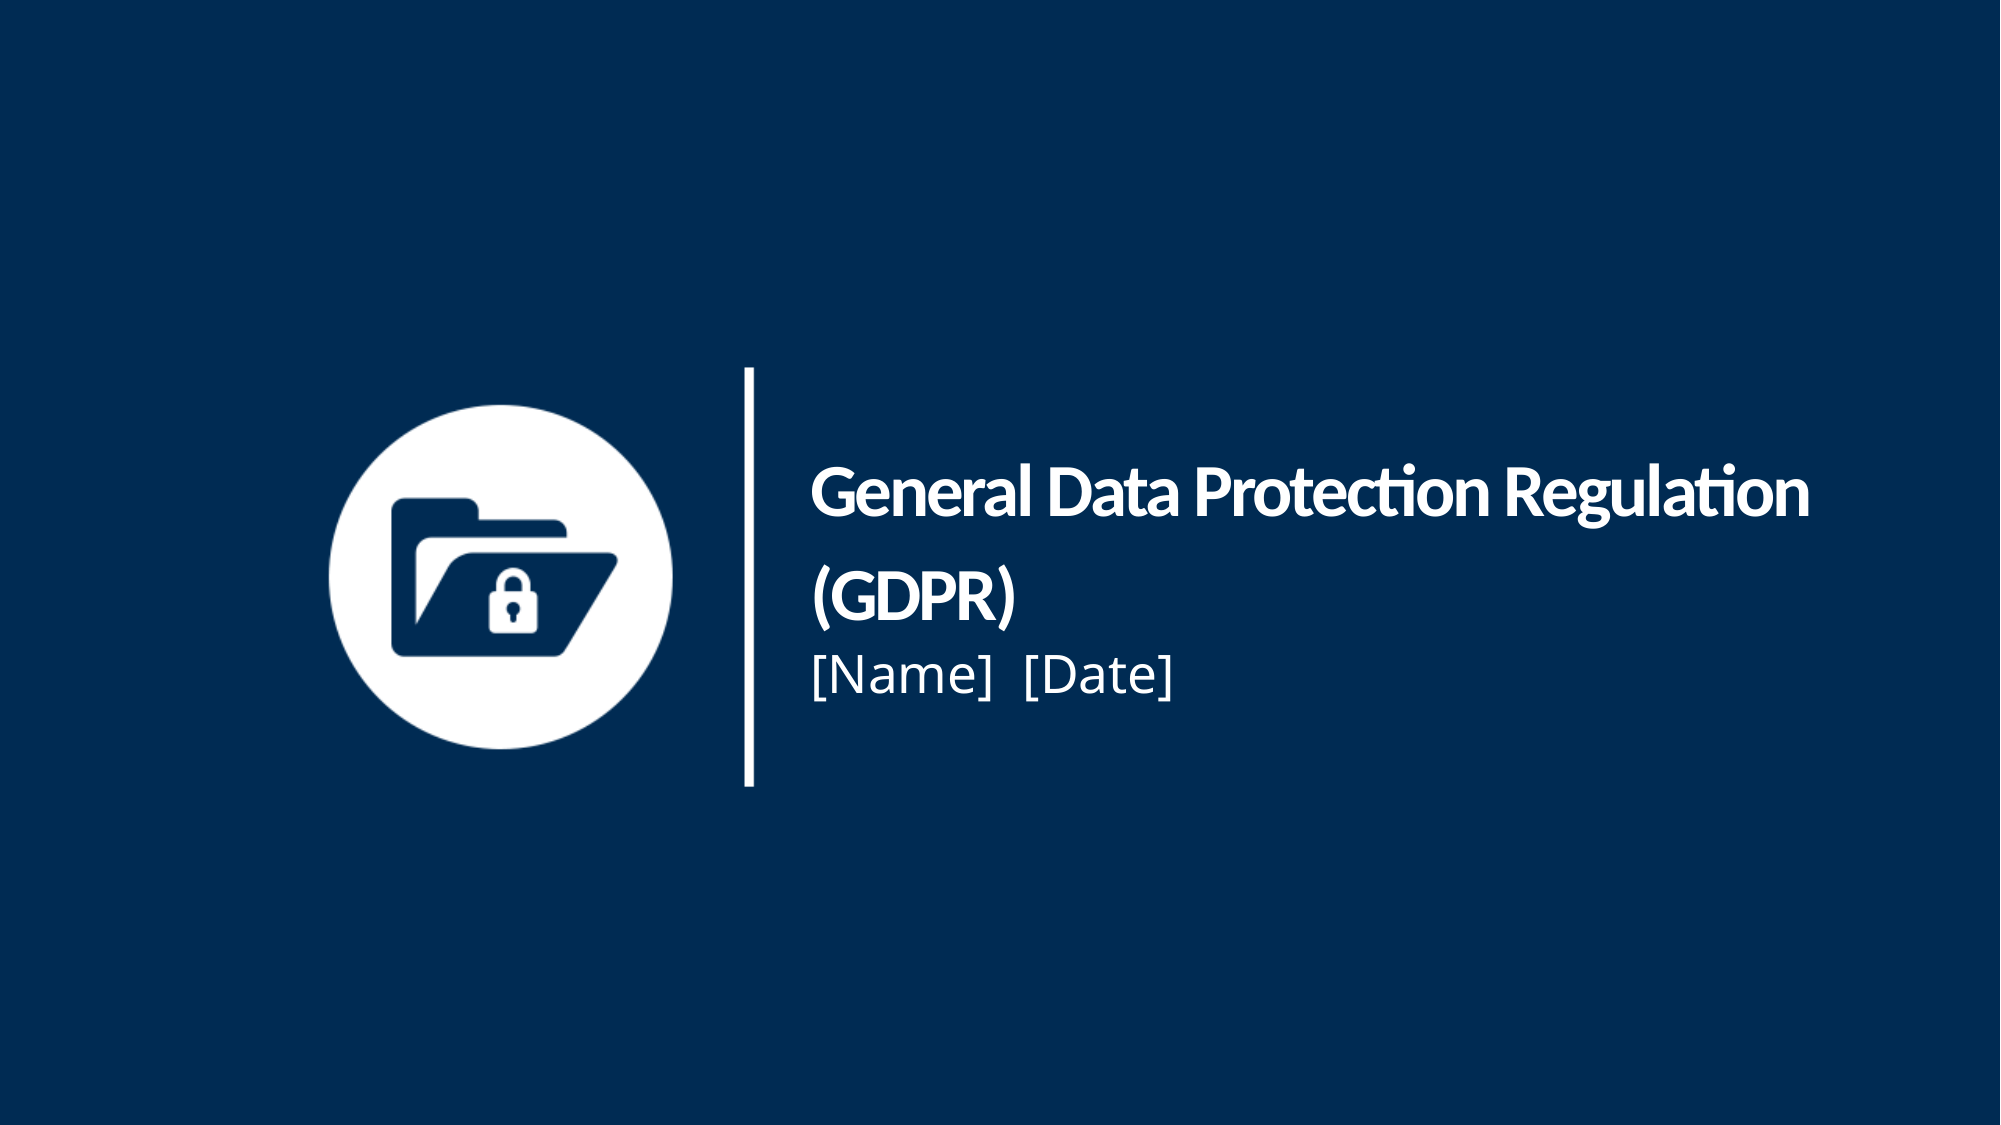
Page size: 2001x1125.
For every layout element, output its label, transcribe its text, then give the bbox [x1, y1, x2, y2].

text_box [Name] [Date] [796, 633, 1542, 712]
picture [263, 318, 796, 834]
text_box General Data Protection Regulation (GDPR) [796, 419, 1900, 643]
